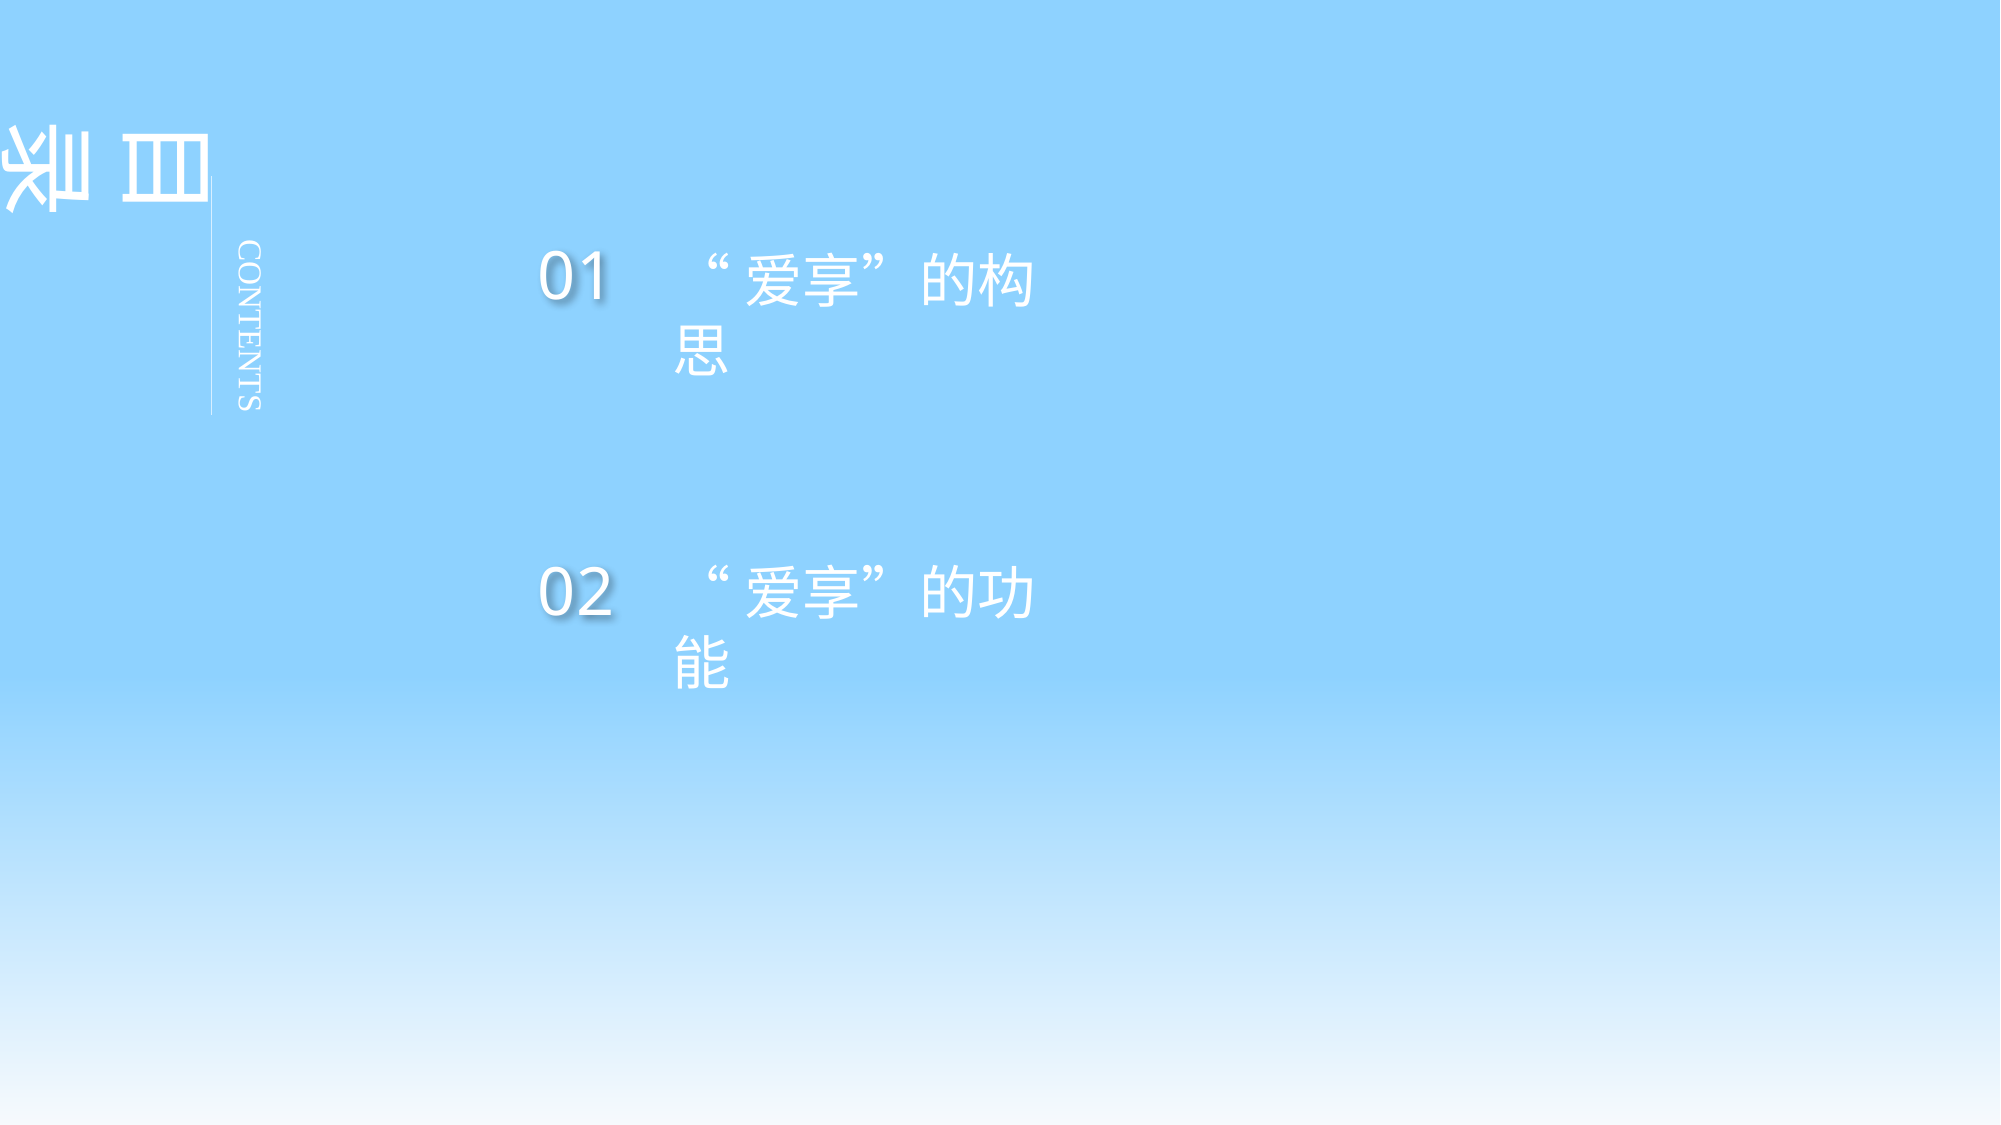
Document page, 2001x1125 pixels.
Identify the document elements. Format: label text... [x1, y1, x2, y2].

text_box 02 [504, 541, 648, 636]
text_box 01 [504, 225, 648, 321]
text_box 目 录 [87, 103, 238, 353]
text_box “爱享”的构思 [657, 236, 1105, 392]
text_box CONTENTS [209, 224, 280, 448]
text_box “爱享”的功能 [657, 548, 1105, 704]
